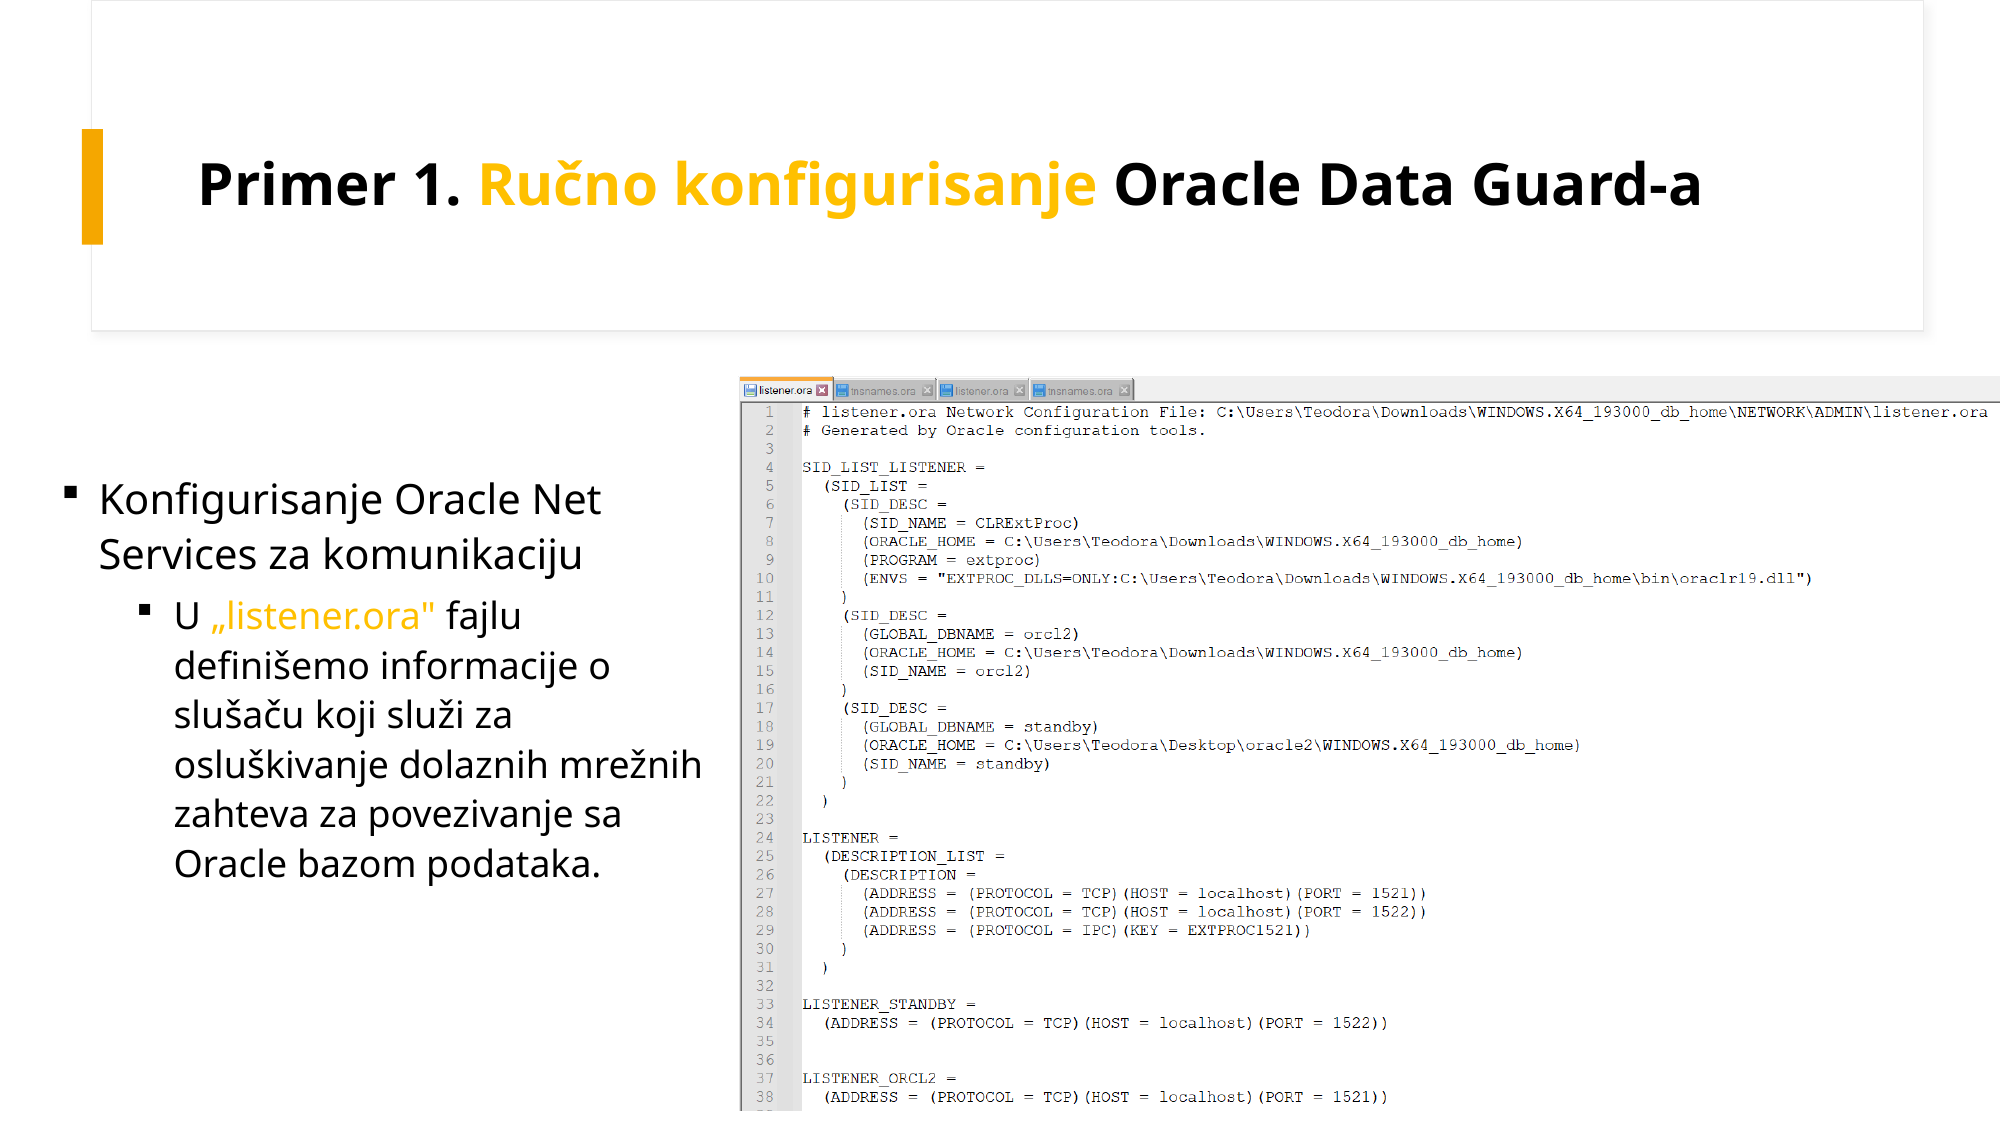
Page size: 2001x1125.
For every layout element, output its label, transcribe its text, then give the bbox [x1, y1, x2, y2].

list Konfigurisanje Oracle Net Services za komunikaciju U „listener.ora" fajlu definišemo informacije o slušaču koji služi za osluškivanje dolaznih mrežnih zahteva za povezivanje sa Oracle bazom podataka. [46, 459, 721, 1057]
picture [738, 376, 2000, 1111]
title Primer 1. Ručno konfigurisanje Oracle Data Guard-a [183, 90, 1851, 284]
